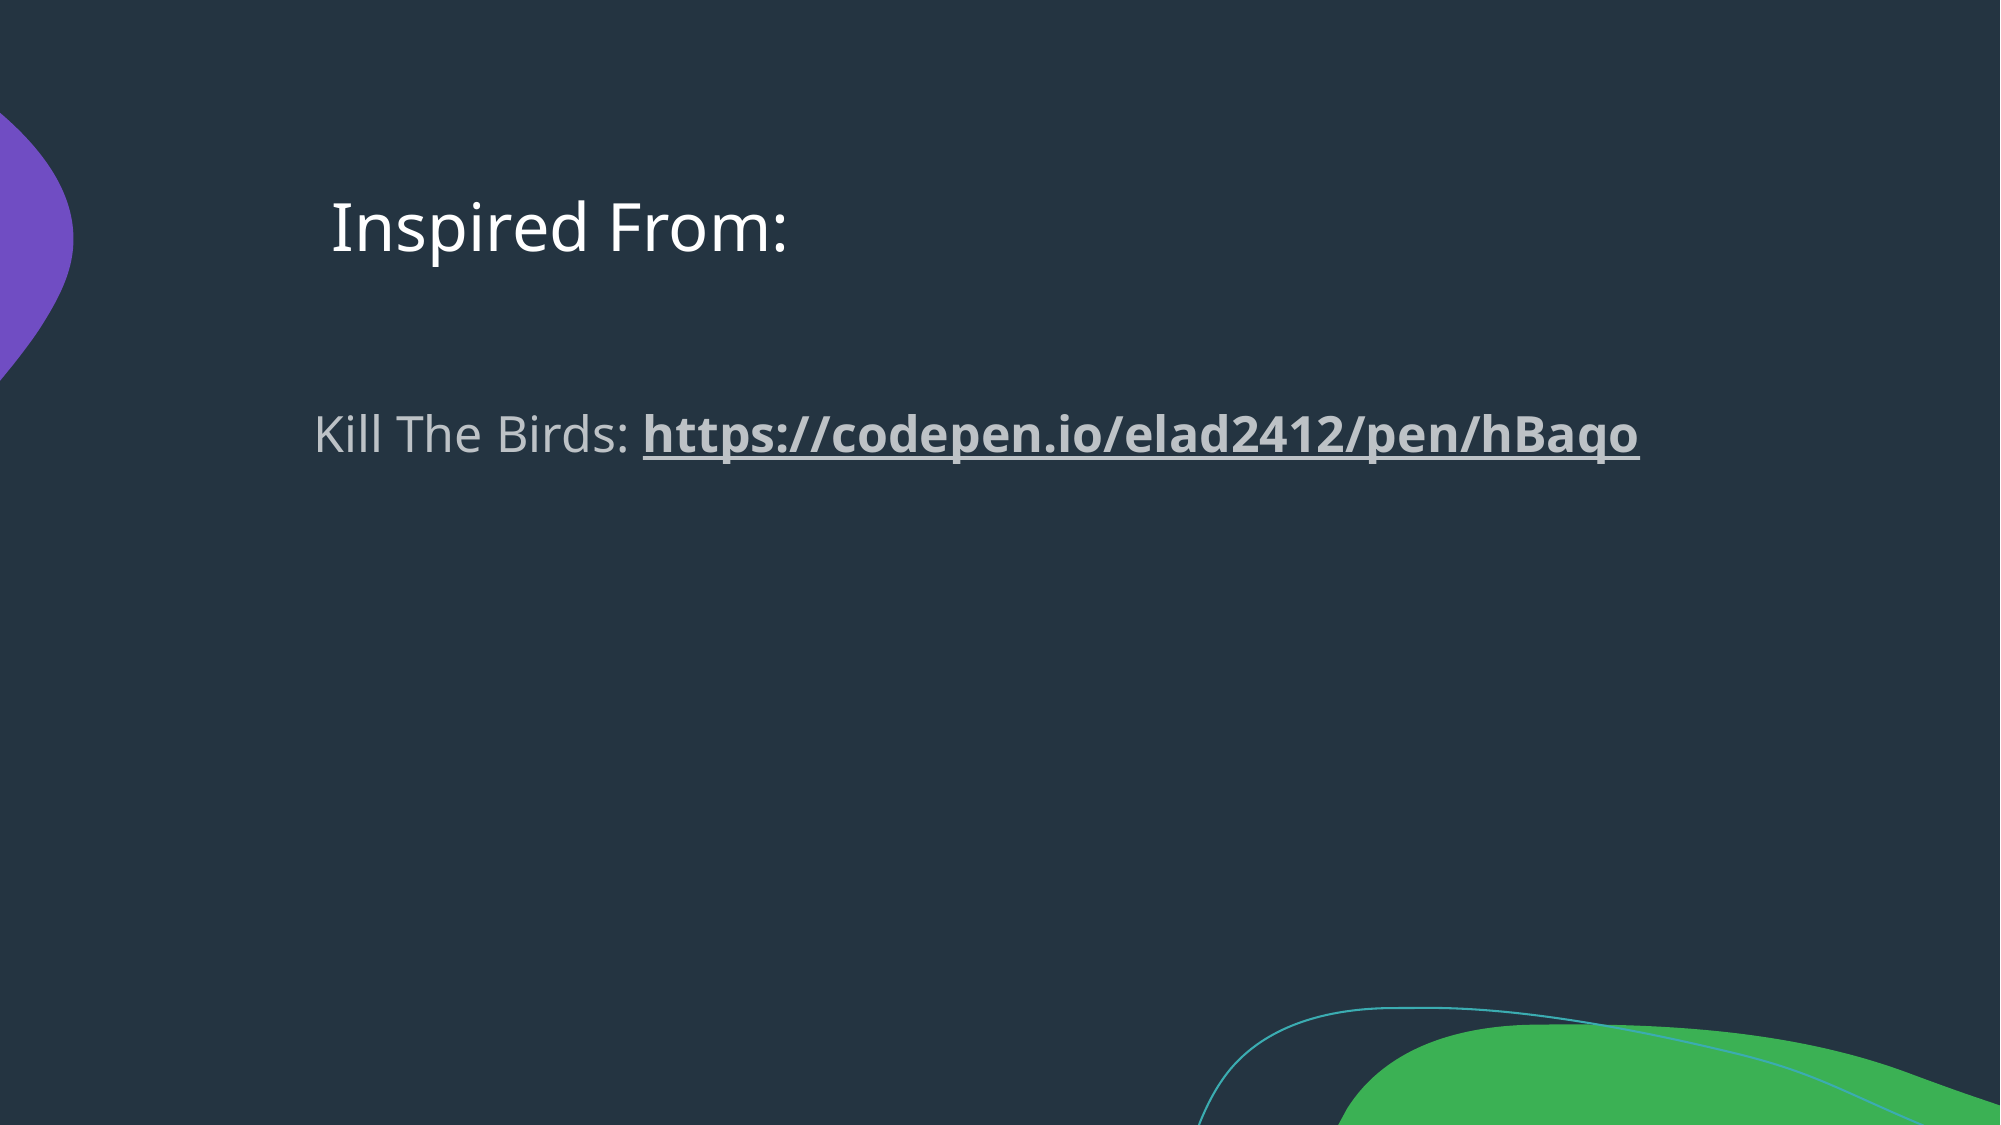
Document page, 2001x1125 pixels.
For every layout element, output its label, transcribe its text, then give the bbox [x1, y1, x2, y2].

list Kill The Birds: https://codepen.io/elad2412/pen/hBaqo [298, 377, 1702, 878]
title Inspired From: [316, 185, 1067, 436]
